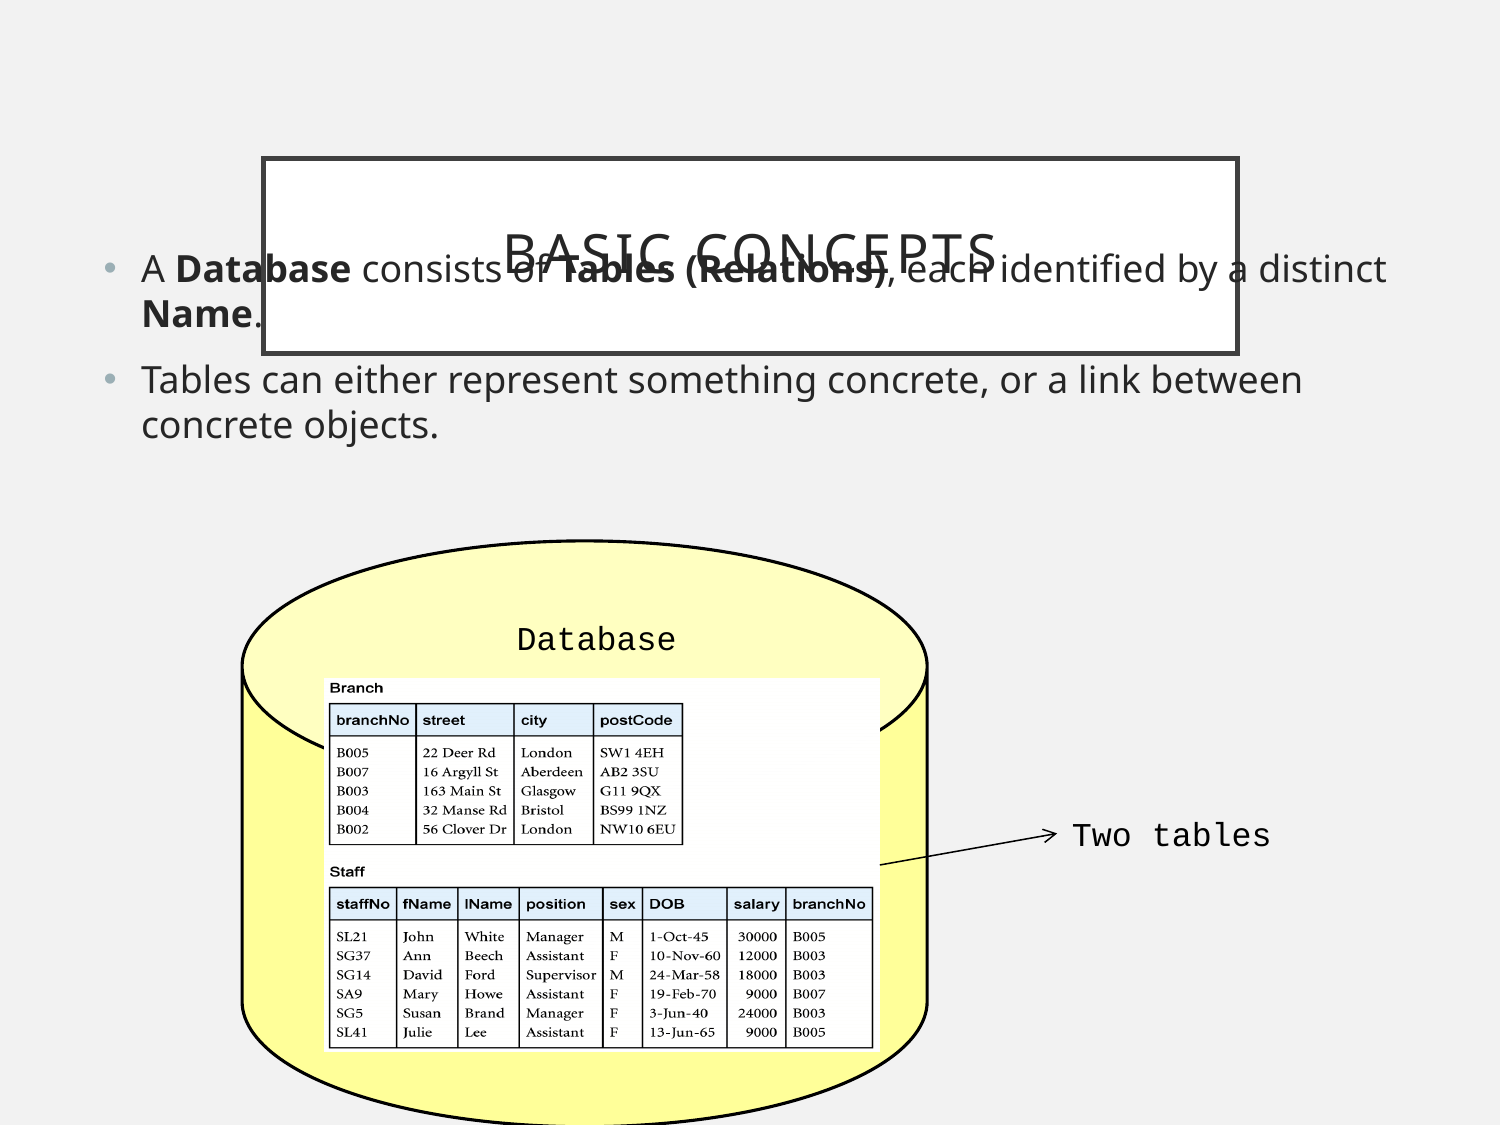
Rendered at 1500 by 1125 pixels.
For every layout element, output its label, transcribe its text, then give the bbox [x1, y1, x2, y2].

text_box Two tables [1057, 806, 1294, 861]
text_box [879, 833, 1058, 866]
title Basic concepts [261, 156, 1240, 237]
text_box Database [242, 963, 928, 1125]
text_box Database [501, 609, 727, 665]
picture [324, 678, 880, 1052]
list A Database consists of Tables (Relations), each identified by a distinct Name. Tables can either represent something concrete, or a link between concrete objects. [88, 237, 1459, 963]
